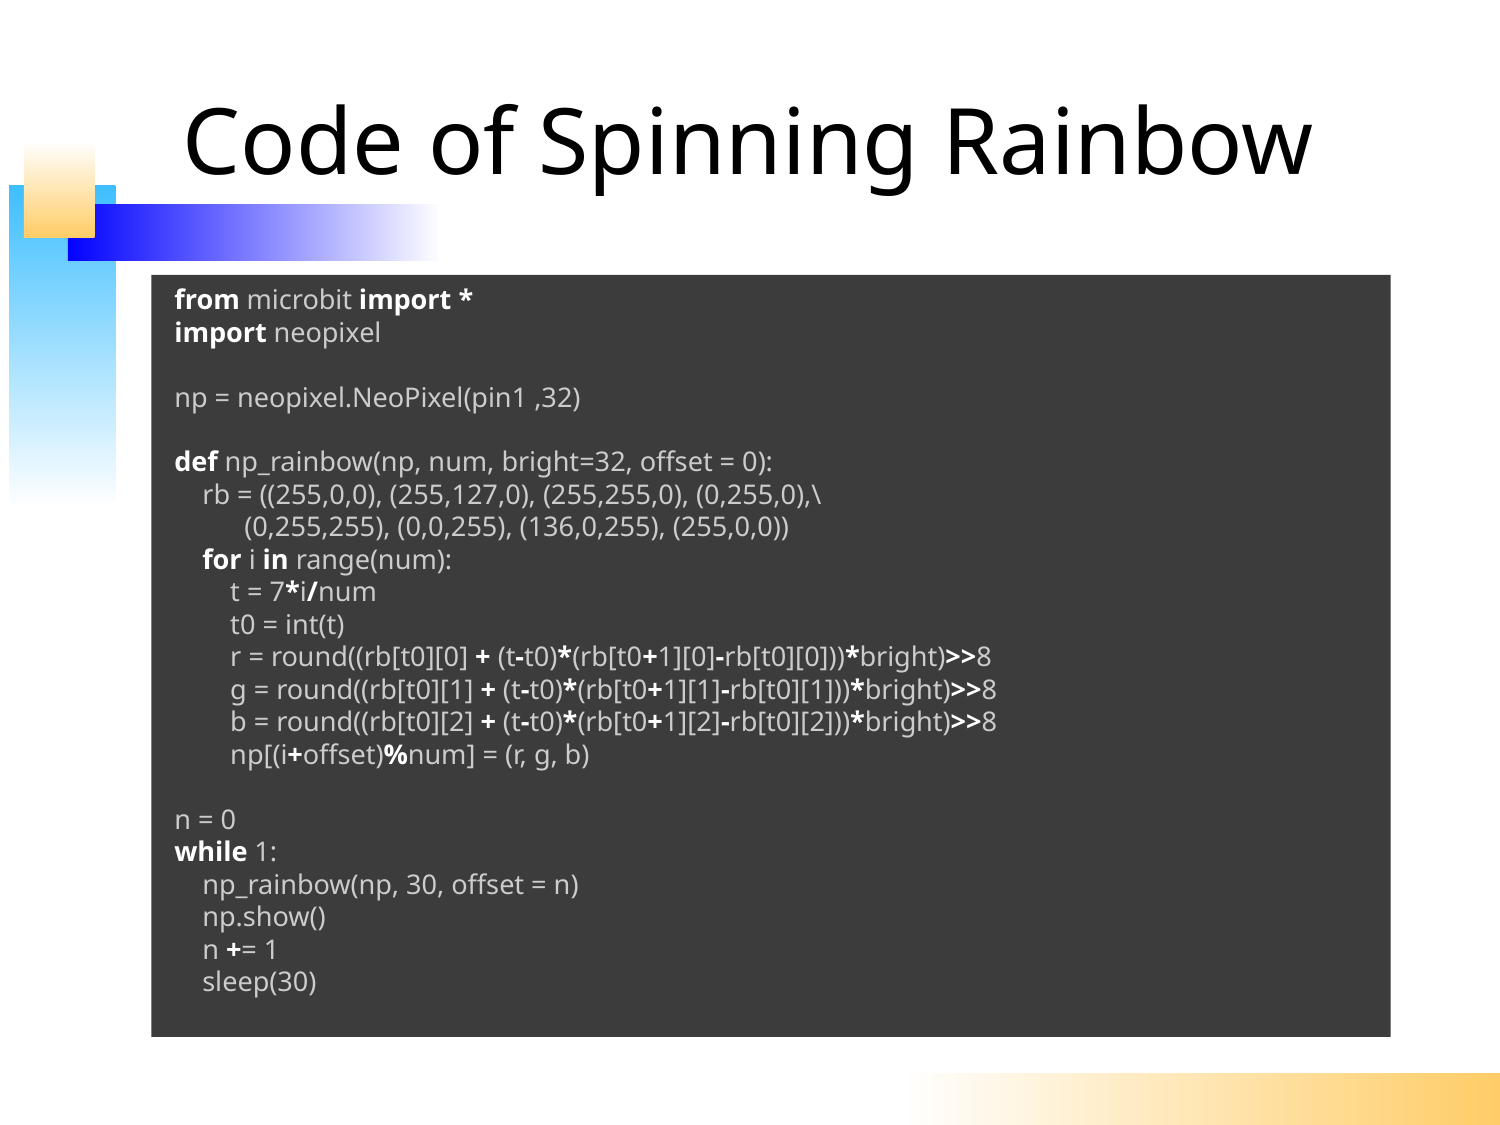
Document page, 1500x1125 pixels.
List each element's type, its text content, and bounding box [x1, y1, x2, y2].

title Code of Spinning Rainbow [74, 44, 1423, 232]
text_box from microbit import * import neopixel np = neopixel.NeoPixel(pin1 ,32) def np_rainbow(np, num, bright=32, offset = 0): rb = ((255,0,0), (255,127,0), (255,255,0), (0,255,0),\ (0,255,255), (0,0,255), (136,0,255), (255,0,0)) for i in range(num): t = 7*i/num t0 = int(t) r = round((rb[t0][0] + (t-t0)*(rb[t0+1][0]-rb[t0][0]))*bright)>>8 g = round((rb[t0][1] + (t-t0)*(rb[t0+1][1]-rb[t0][1]))*bright)>>8 b = round((rb[t0][2] + (t-t0)*(rb[t0+1][2]-rb[t0][2]))*bright)>>8 np[(i+offset)%num] = (r, g, b) n = 0 while 1: np_rainbow(np, 30, offset = n) np.show() n += 1 sleep(30) [151, 274, 1391, 1037]
